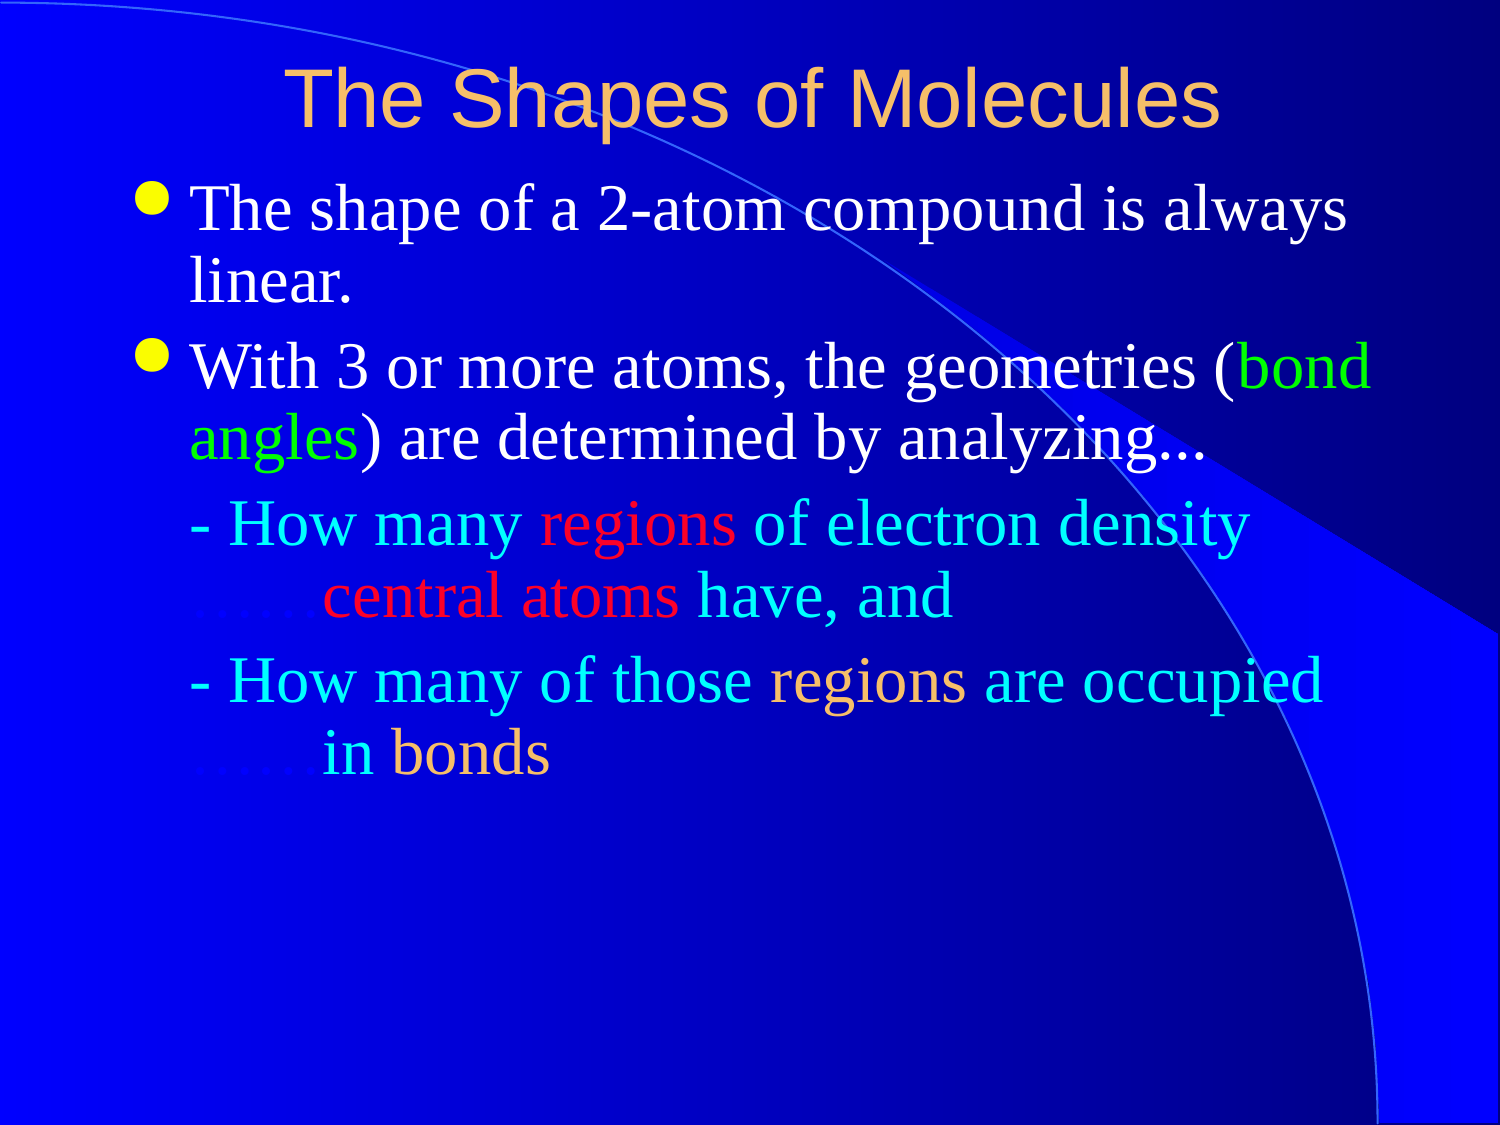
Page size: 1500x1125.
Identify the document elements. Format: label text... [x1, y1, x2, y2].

list The shape of a 2-atom compound is always linear. With 3 or more atoms, the geometries (bond angles) are determined by analyzing... - How many regions of electron density ……central atoms have, and - How many of those regions are occupied ……in bonds [117, 165, 1394, 842]
title The Shapes of Molecules [114, 0, 1391, 188]
